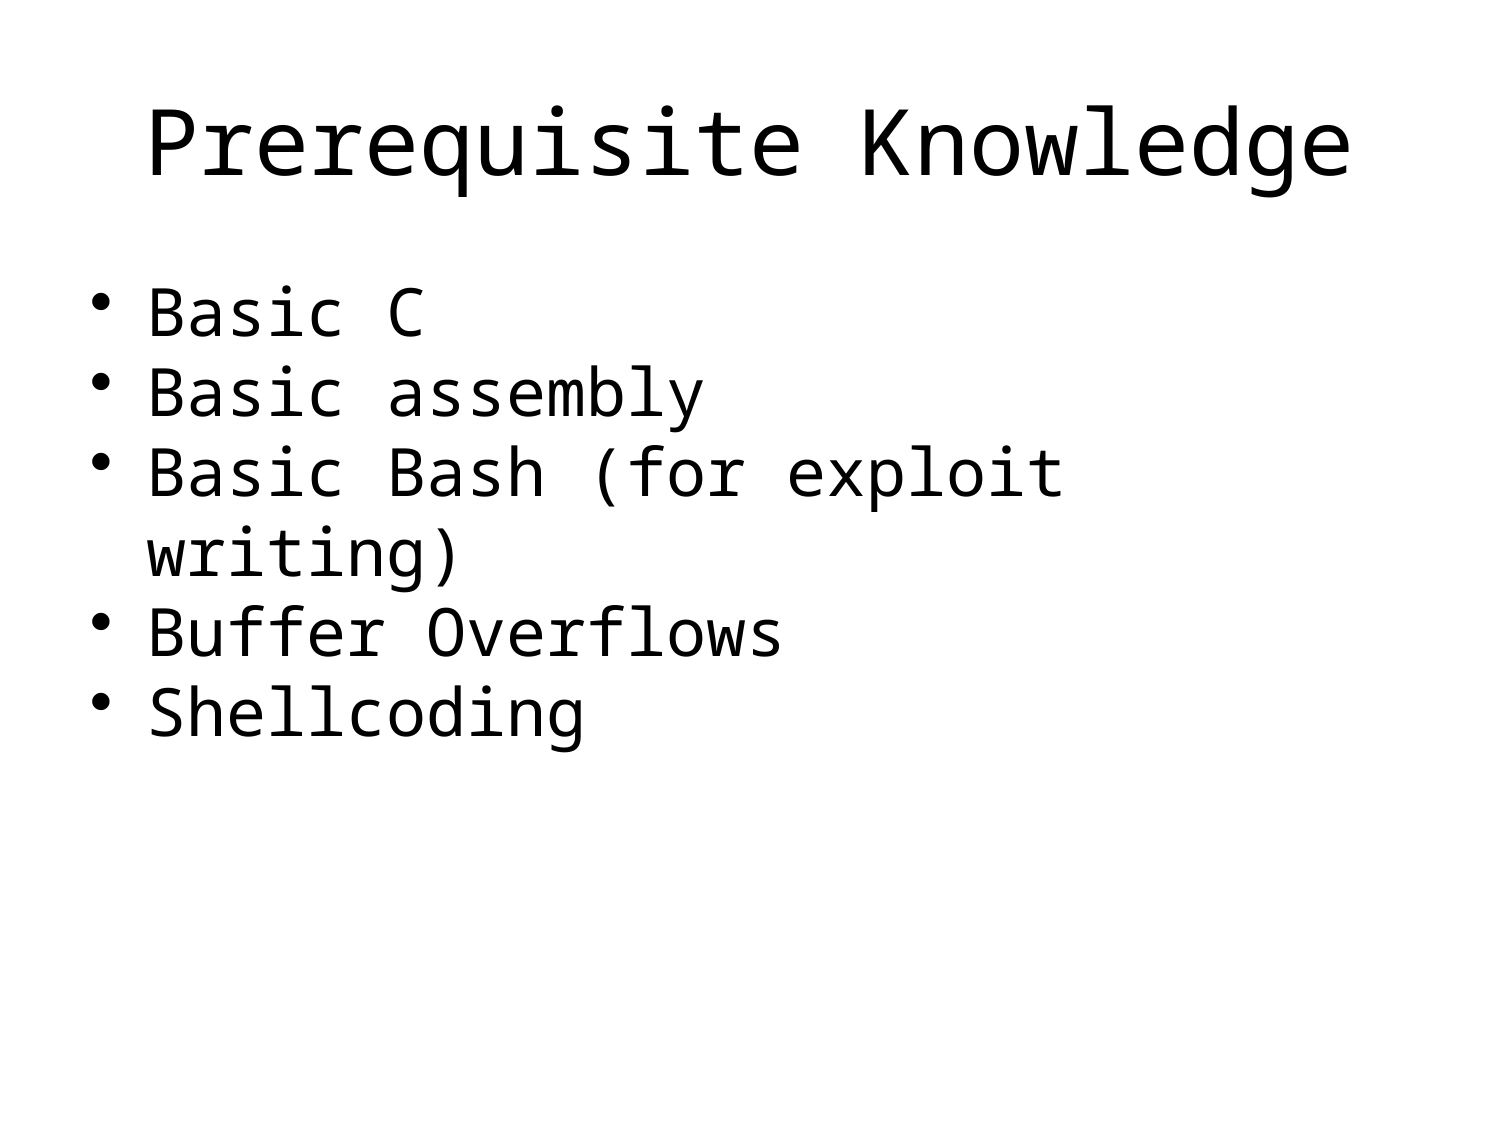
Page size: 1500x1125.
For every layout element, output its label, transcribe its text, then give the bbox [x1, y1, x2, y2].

title Prerequisite Knowledge [75, 45, 1425, 233]
list Basic C Basic assembly Basic Bash (for exploit writing) Buffer Overflows Shellcoding [75, 262, 1425, 1005]
